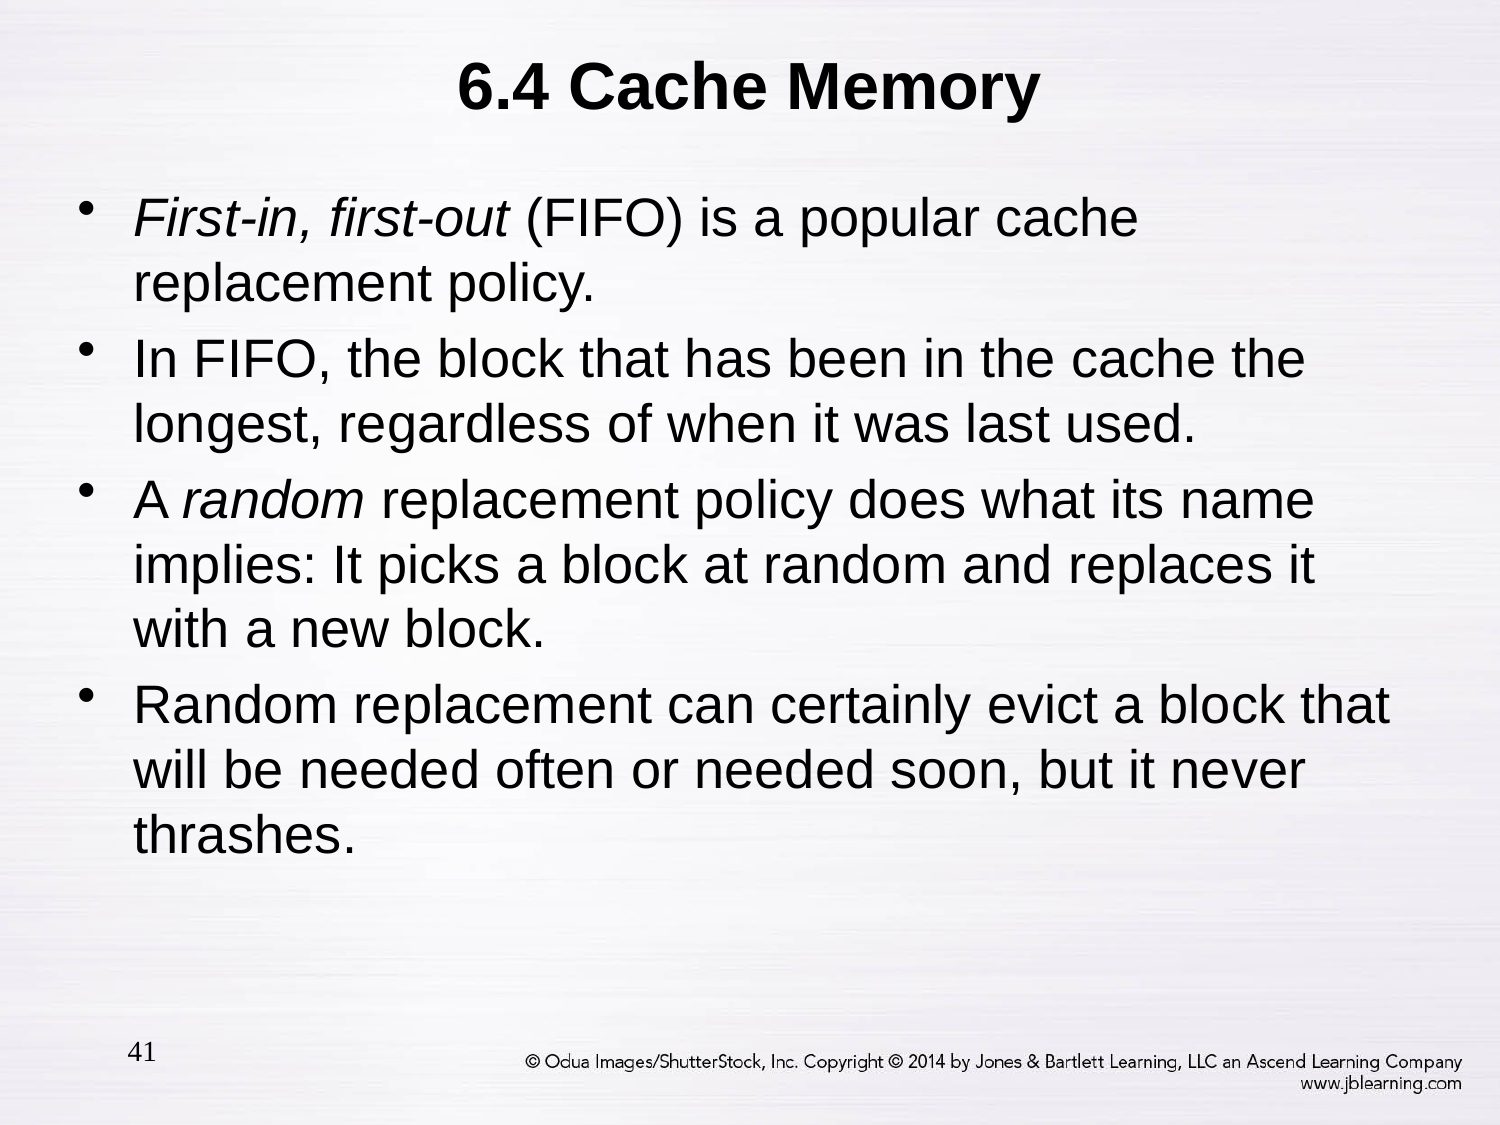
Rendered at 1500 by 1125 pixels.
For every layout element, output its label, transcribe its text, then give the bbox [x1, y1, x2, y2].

list First-in, first-out (FIFO) is a popular cache replacement policy. In FIFO, the block that has been in the cache the longest, regardless of when it was last used. A random replacement policy does what its name implies: It picks a block at random and replaces it with a new block. Random replacement can certainly evict a block that will be needed often or needed soon, but it never thrashes. [62, 174, 1425, 888]
title 6.4 Cache Memory [262, 37, 1238, 128]
picture [0, 0, 1500, 1125]
slide_number 41 [112, 1025, 425, 1100]
